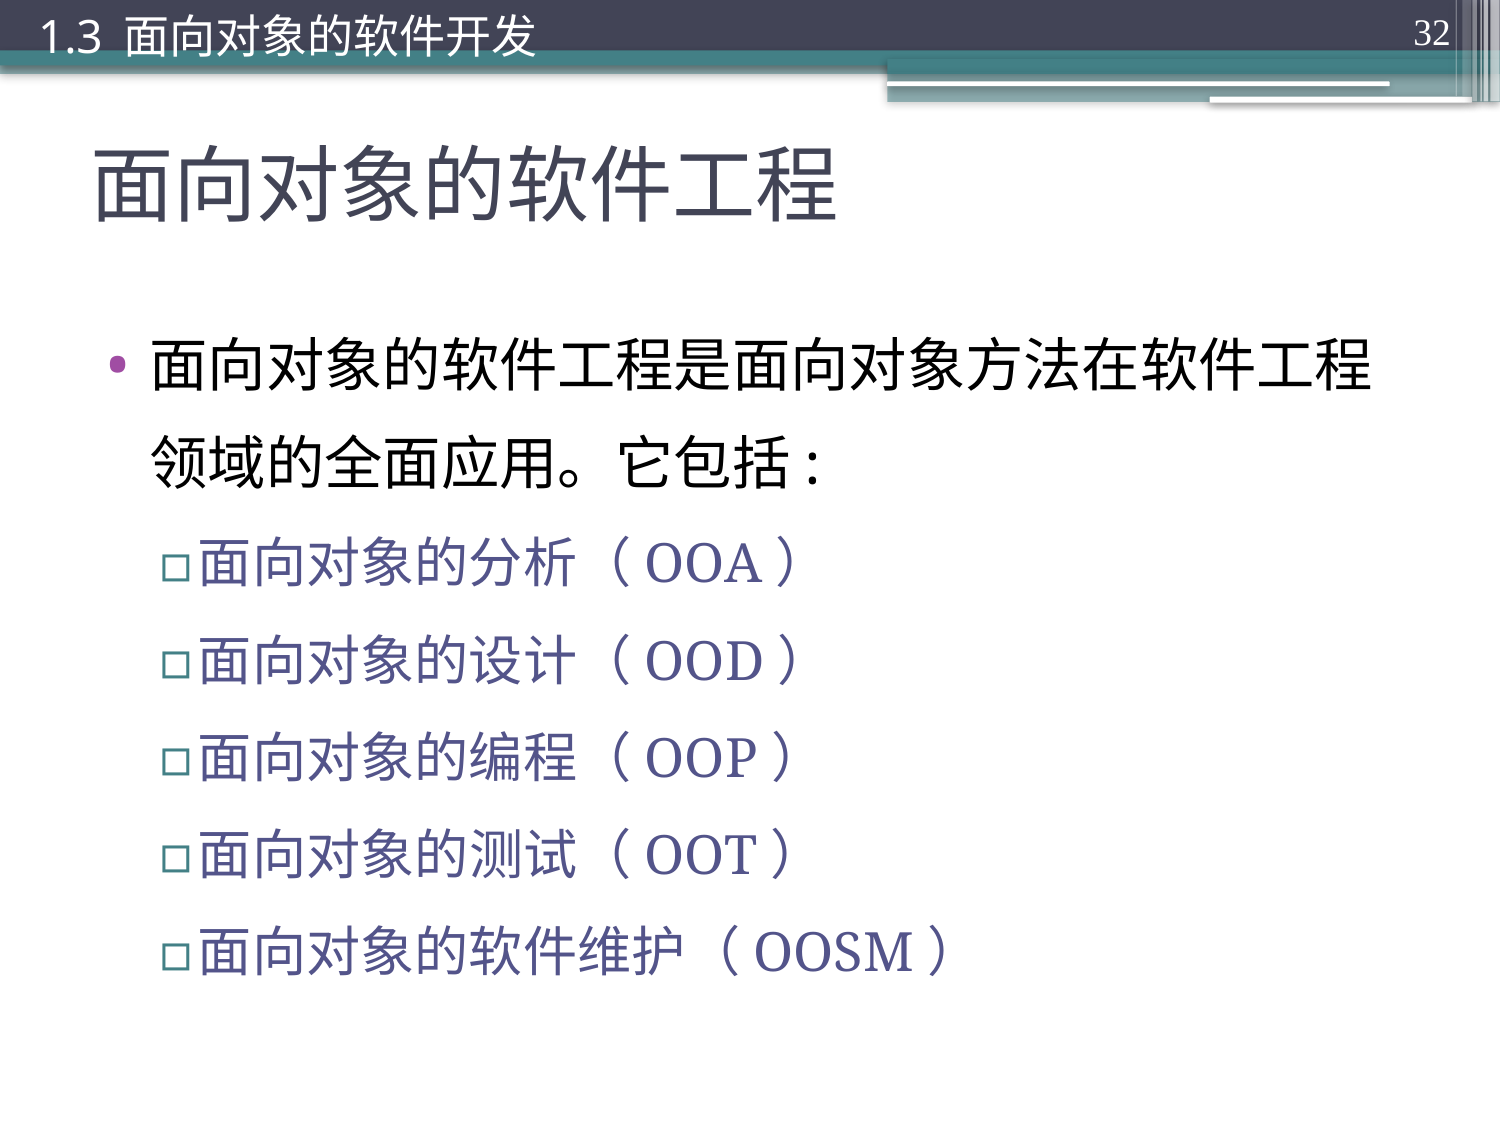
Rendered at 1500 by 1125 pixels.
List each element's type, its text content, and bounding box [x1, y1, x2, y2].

text_box 1.3 面向对象的软件开发 [23, 0, 1336, 71]
title 面向对象的软件工程 [75, 94, 1425, 270]
slide_number 32 [1340, 0, 1466, 61]
list 面向对象的软件工程是面向对象方法在软件工程领域的全面应用。它包括: 面向对象的分析（OOA） 面向对象的设计（OOD） 面向对象的编程（OOP） 面向对象的测试（OOT） 面向对象的软件维护（OOSM） [75, 292, 1425, 1079]
